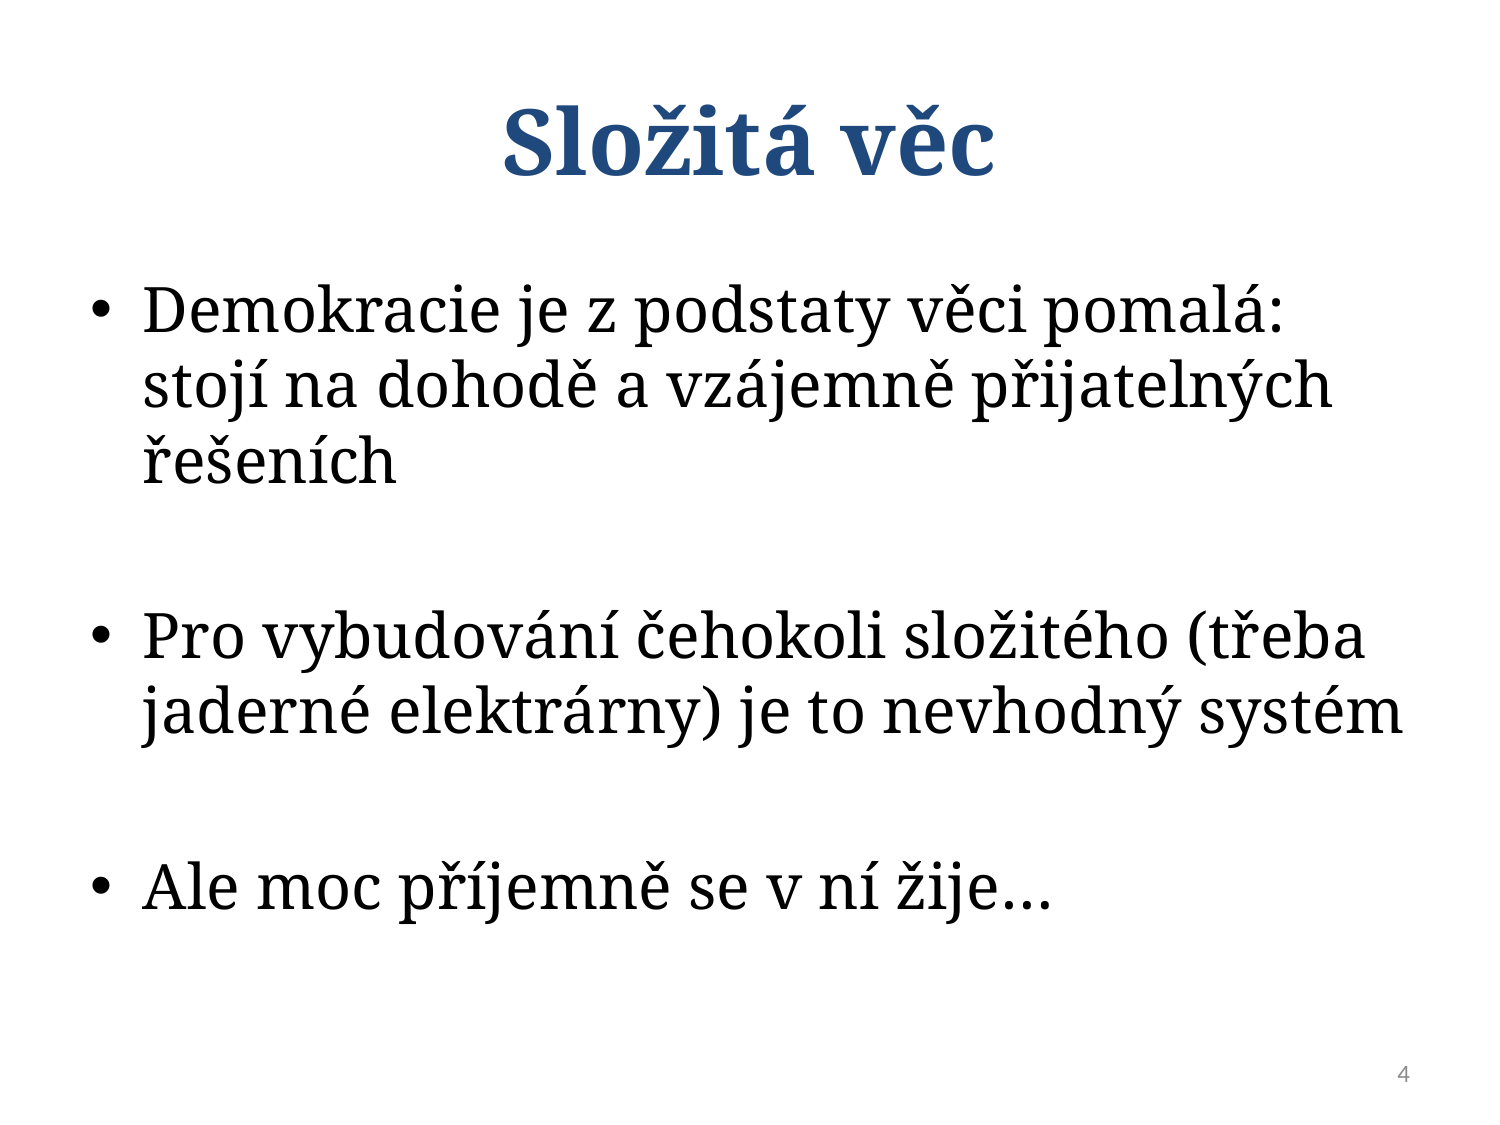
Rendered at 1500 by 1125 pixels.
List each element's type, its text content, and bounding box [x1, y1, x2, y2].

slide_number 4 [1074, 1042, 1425, 1103]
title Složitá věc [75, 45, 1425, 233]
list Demokracie je z podstaty věci pomalá: stojí na dohodě a vzájemně přijatelných řešeních Pro vybudování čehokoli složitého (třeba jaderné elektrárny) je to nevhodný systém Ale moc příjemně se v ní žije… [75, 262, 1425, 1005]
